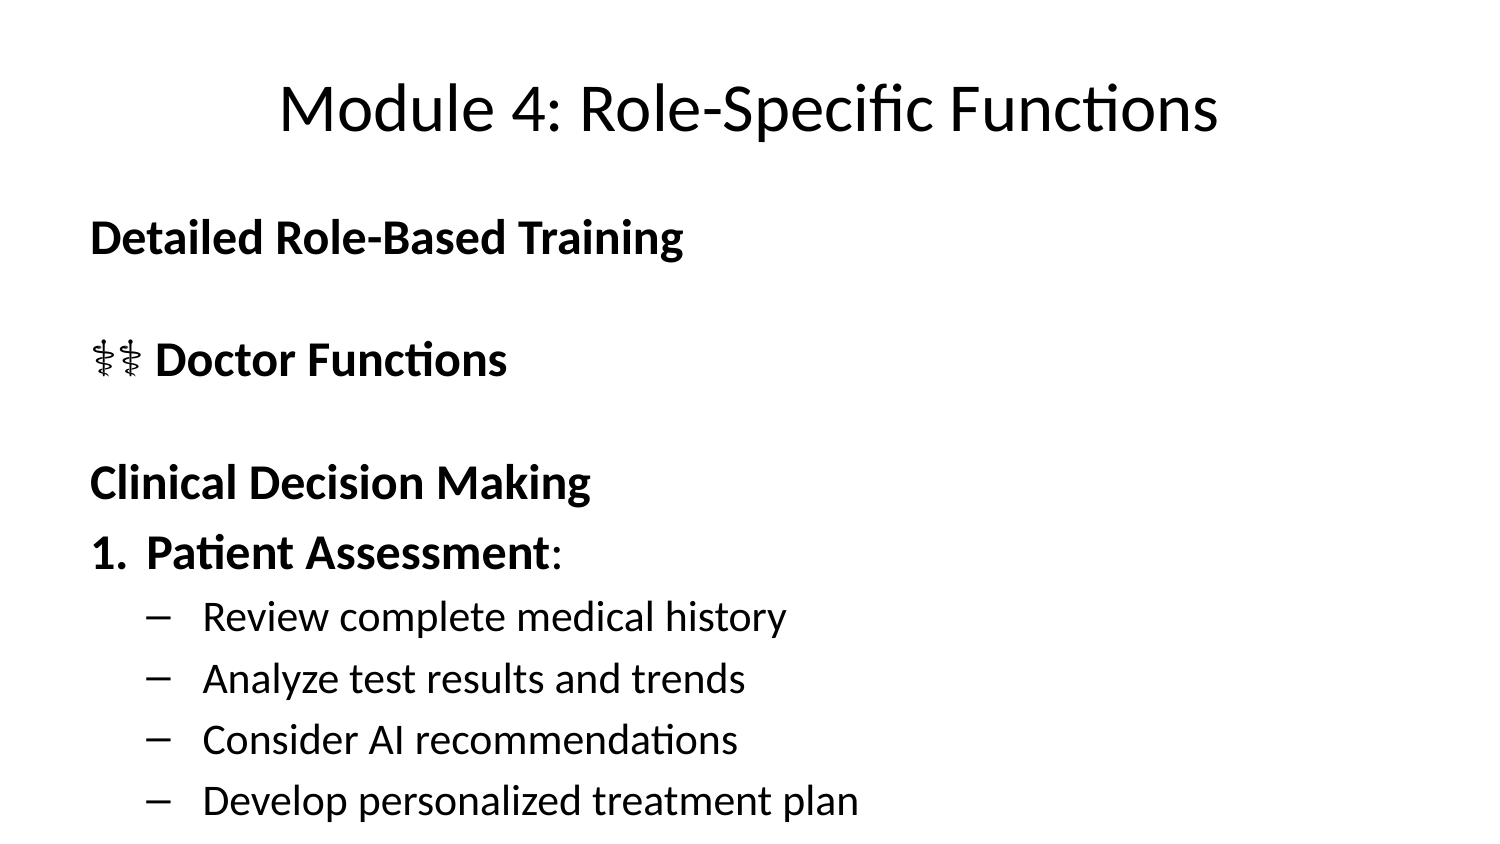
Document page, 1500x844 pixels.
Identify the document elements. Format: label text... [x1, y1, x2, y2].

title Module 4: Role-Specific Functions [75, 33, 1425, 175]
list Detailed Role-Based Training 👨‍⚕️ Doctor Functions Clinical Decision Making Patient Assessment: Review complete medical history Analyze test results and trends Consider AI recommendations Develop personalized treatment plan Protocol Customization: Modify standard protocols based on patient needs Adjust medication dosages Set monitoring frequency Define success criteria Quality Review: Monitor treatment outcomes Review success rates Identify improvement opportunities Update protocols based on evidence AI Recommendation System AI Features for Doctors: ├── Treatment Success Prediction ├── Optimal Protocol Suggestions ├── Risk Assessment Alerts ├── Outcome Probability Analysis ├── Comparative Treatment Options └── Evidence-Based Recommendations 👩‍⚕️ Nurse Functions Patient Care Coordination Pre-Appointment Preparation: Review patient schedule Prepare necessary materials Check medication compliance Update patient status During Appointments: Vital signs measurement Injection administration Patient education Emotional support Post-Appointment Follow-up: Schedule next appointments Provide instructions Document care provided Coordinate with other staff Monitoring and Documentation Nursing Documentation: ├── Vital Signs and Measurements ├── Medication Administration ├── Patient Education Provided ├── Emotional State Assessment ├── Side Effects or Concerns ├── Appointment Scheduling └── Communication with Family 🔬 Embryologist Functions Laboratory Data Management Specimen Tracking: Log specimen receipt Track processing steps Monitor development stages Document quality metrics Quality Control: Equipment calibration Environmental monitoring Procedure standardization Result validation Reporting: Fertilization rates Embryo development Quality assessments Transfer recommendations 📞 Receptionist Functions Appointment Management Scheduling System: Book new appointments Reschedule existing appointments Manage cancellations Optimize schedule efficiency Patient Communication: Appointment reminders Pre-appointment instructions Results communication General inquiries Administrative Tasks: Insurance verification Payment processing Document preparation Coordination with clinical staff [75, 196, 1425, 754]
